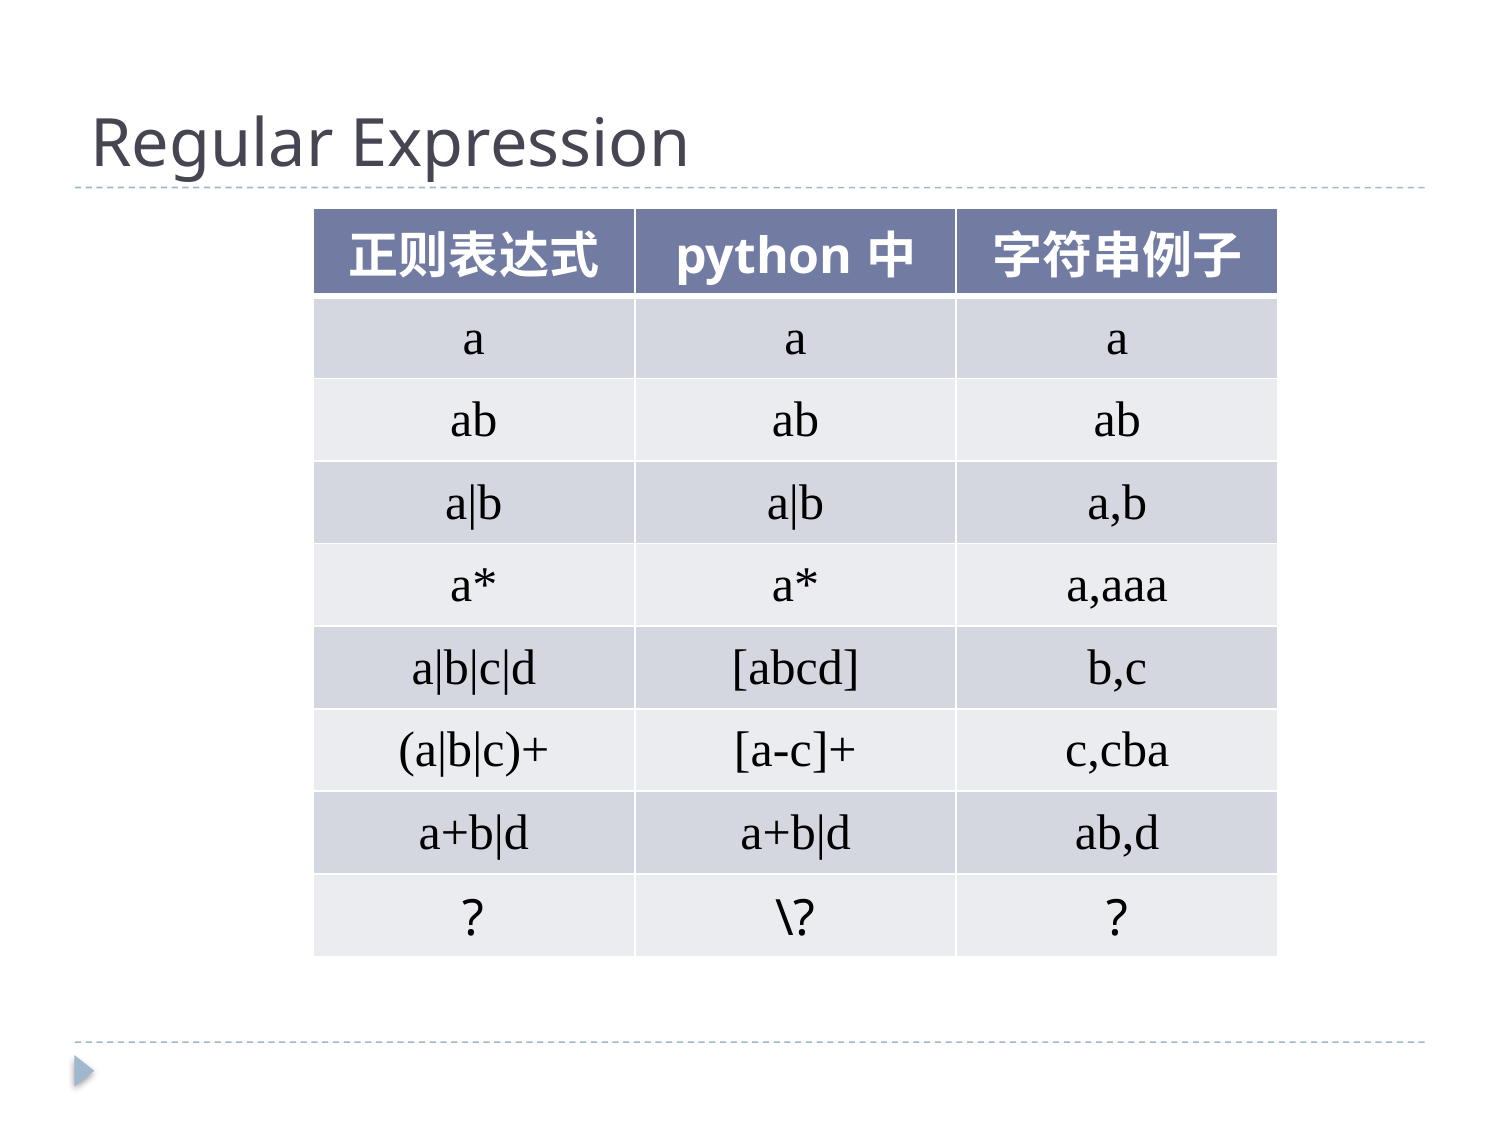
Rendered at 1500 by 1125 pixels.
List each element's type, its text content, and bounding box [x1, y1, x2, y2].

table_cell a+b|d [636, 792, 955, 873]
table_cell a+b|d [314, 792, 634, 873]
table_cell a [957, 299, 1277, 378]
table_cell ab [957, 379, 1277, 460]
table_cell a [636, 299, 955, 378]
table_cell ab [314, 379, 634, 460]
table_cell ? [957, 875, 1277, 956]
title Regular Expression [74, 24, 1426, 188]
table_cell a,b [957, 462, 1277, 543]
table_cell b,c [957, 627, 1277, 708]
table_cell ab,d [957, 792, 1277, 873]
table_cell [a-c]+ [636, 710, 955, 790]
table_cell a,aaa [957, 544, 1277, 625]
table_cell \? [636, 875, 955, 956]
table_cell [abcd] [636, 627, 955, 708]
table_cell a* [314, 544, 634, 625]
table_cell a* [636, 544, 955, 625]
table_cell a|b [314, 462, 634, 543]
table_header 正则表达式 [314, 209, 634, 293]
table_header 字符串例子 [957, 209, 1277, 293]
table_cell a [314, 299, 634, 378]
table_cell c,cba [957, 710, 1277, 790]
table_header python中 [636, 209, 955, 293]
table_cell (a|b|c)+ [314, 710, 634, 790]
table_cell ab [636, 379, 955, 460]
table_cell a|b [636, 462, 955, 543]
table_cell ? [314, 875, 634, 956]
table_cell a|b|c|d [314, 627, 634, 708]
